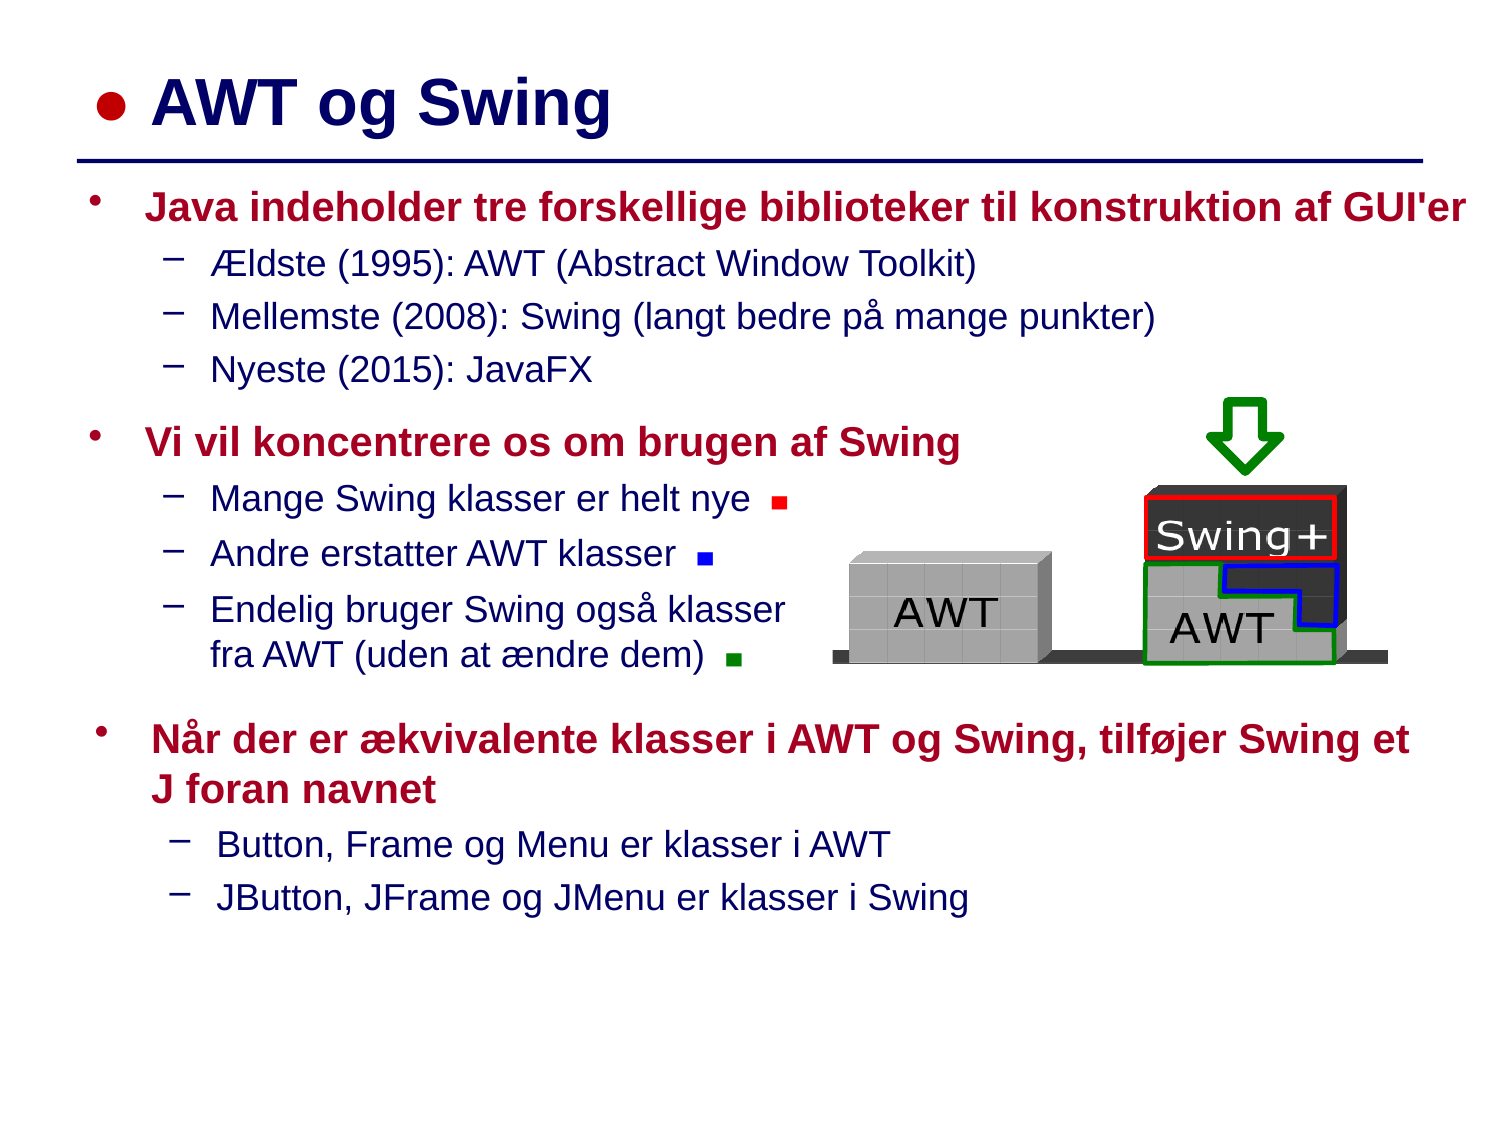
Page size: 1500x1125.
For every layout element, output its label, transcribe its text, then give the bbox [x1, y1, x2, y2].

text_box [1210, 401, 1280, 472]
text_box Når der er ækvivalente klasser i AWT og Swing, tilføjer Swing et J foran navnet Button, Frame og Menu er klasser i AWT JButton, JFrame og JMenu er klasser i Swing [79, 704, 1450, 929]
list Java indeholder tre forskellige biblioteker til konstruktion af GUI'er Ældste (1995): AWT (Abstract Window Toolkit) Mellemste (2008): Swing (langt bedre på mange punkter) Nyeste (2015): JavaFX Vi vil koncentrere os om brugen af Swing Mange Swing klasser er helt nye ▀ Andre erstatter AWT klasser ▀ Endelig bruger Swing også klasser fra AWT (uden at ændre dem) ▀ [73, 172, 1500, 669]
title ● AWT og Swing [76, 42, 1483, 155]
picture [832, 476, 1389, 669]
